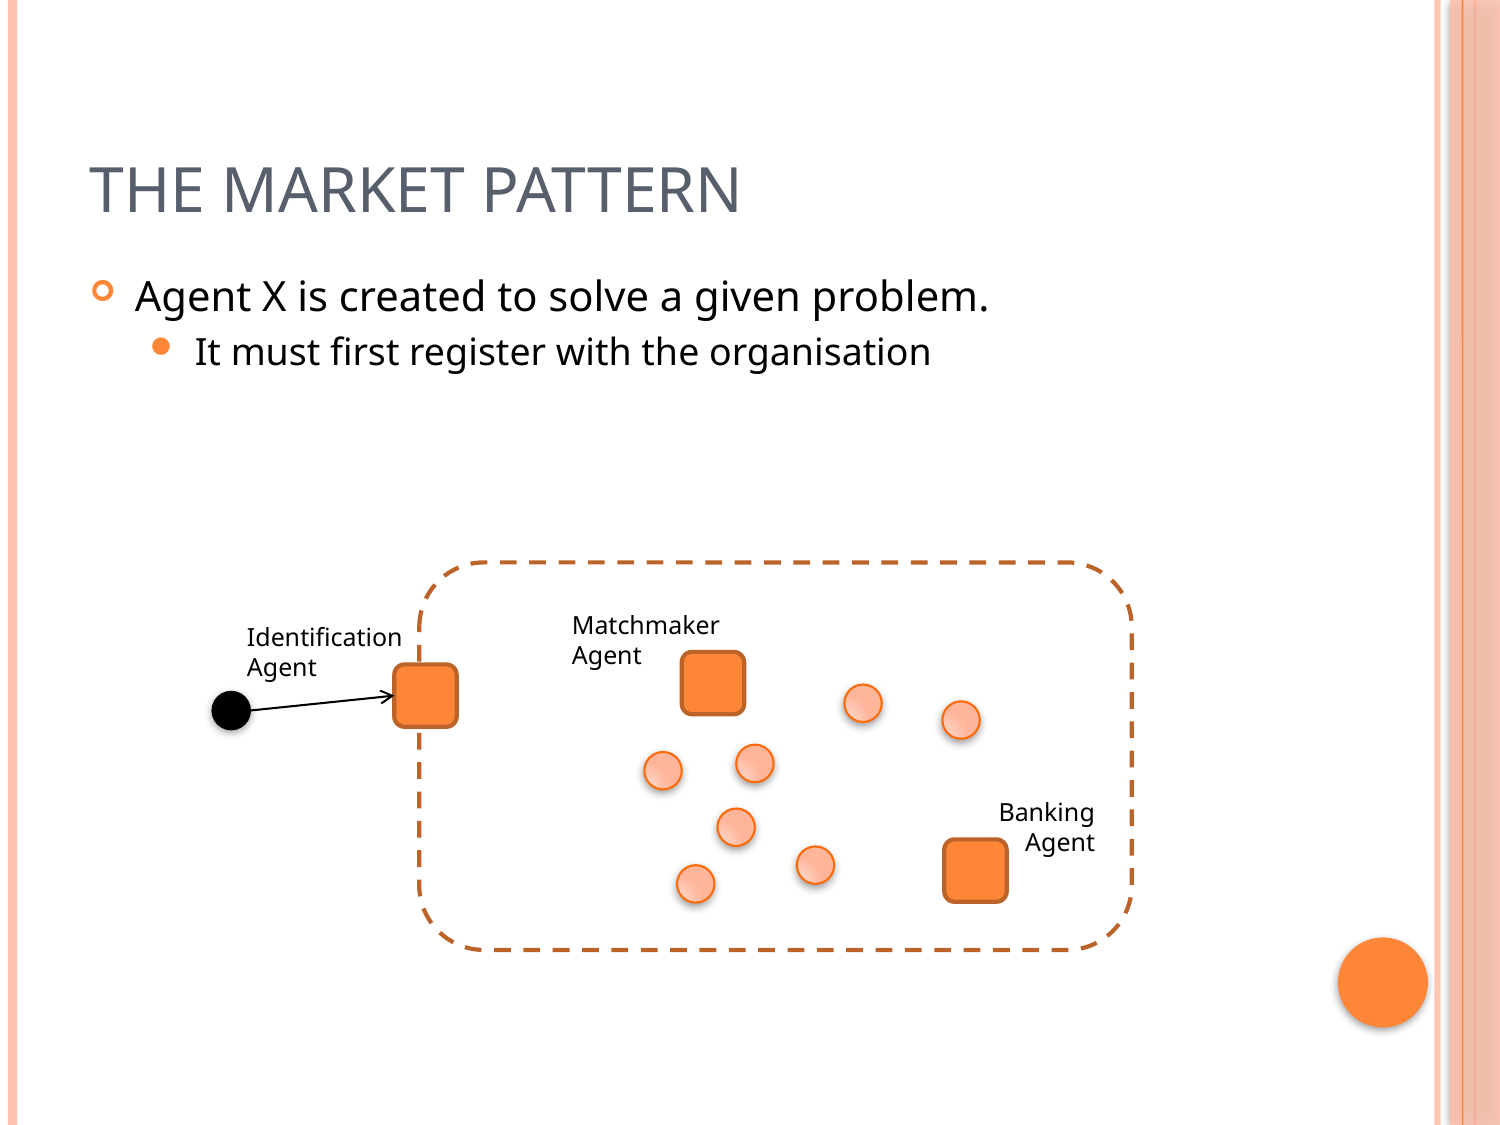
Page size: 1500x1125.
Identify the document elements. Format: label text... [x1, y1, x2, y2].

text_box [716, 807, 756, 848]
title The Market Pattern [75, 45, 1300, 233]
text_box [643, 750, 683, 791]
text_box [211, 690, 249, 731]
text_box Matchmaker Agent [557, 601, 736, 677]
text_box [941, 700, 981, 740]
text_box [675, 864, 716, 904]
text_box [392, 662, 459, 729]
text_box [417, 560, 1134, 953]
text_box Identification Agent [232, 613, 419, 689]
text_box [679, 650, 747, 717]
text_box [843, 683, 883, 724]
text_box [795, 845, 836, 885]
text_box [735, 743, 775, 784]
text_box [249, 695, 395, 711]
text_box [942, 837, 1009, 904]
text_box Banking Agent [983, 789, 1110, 864]
list Agent X is created to solve a given problem. It must first register with the organisation [75, 262, 1300, 1062]
